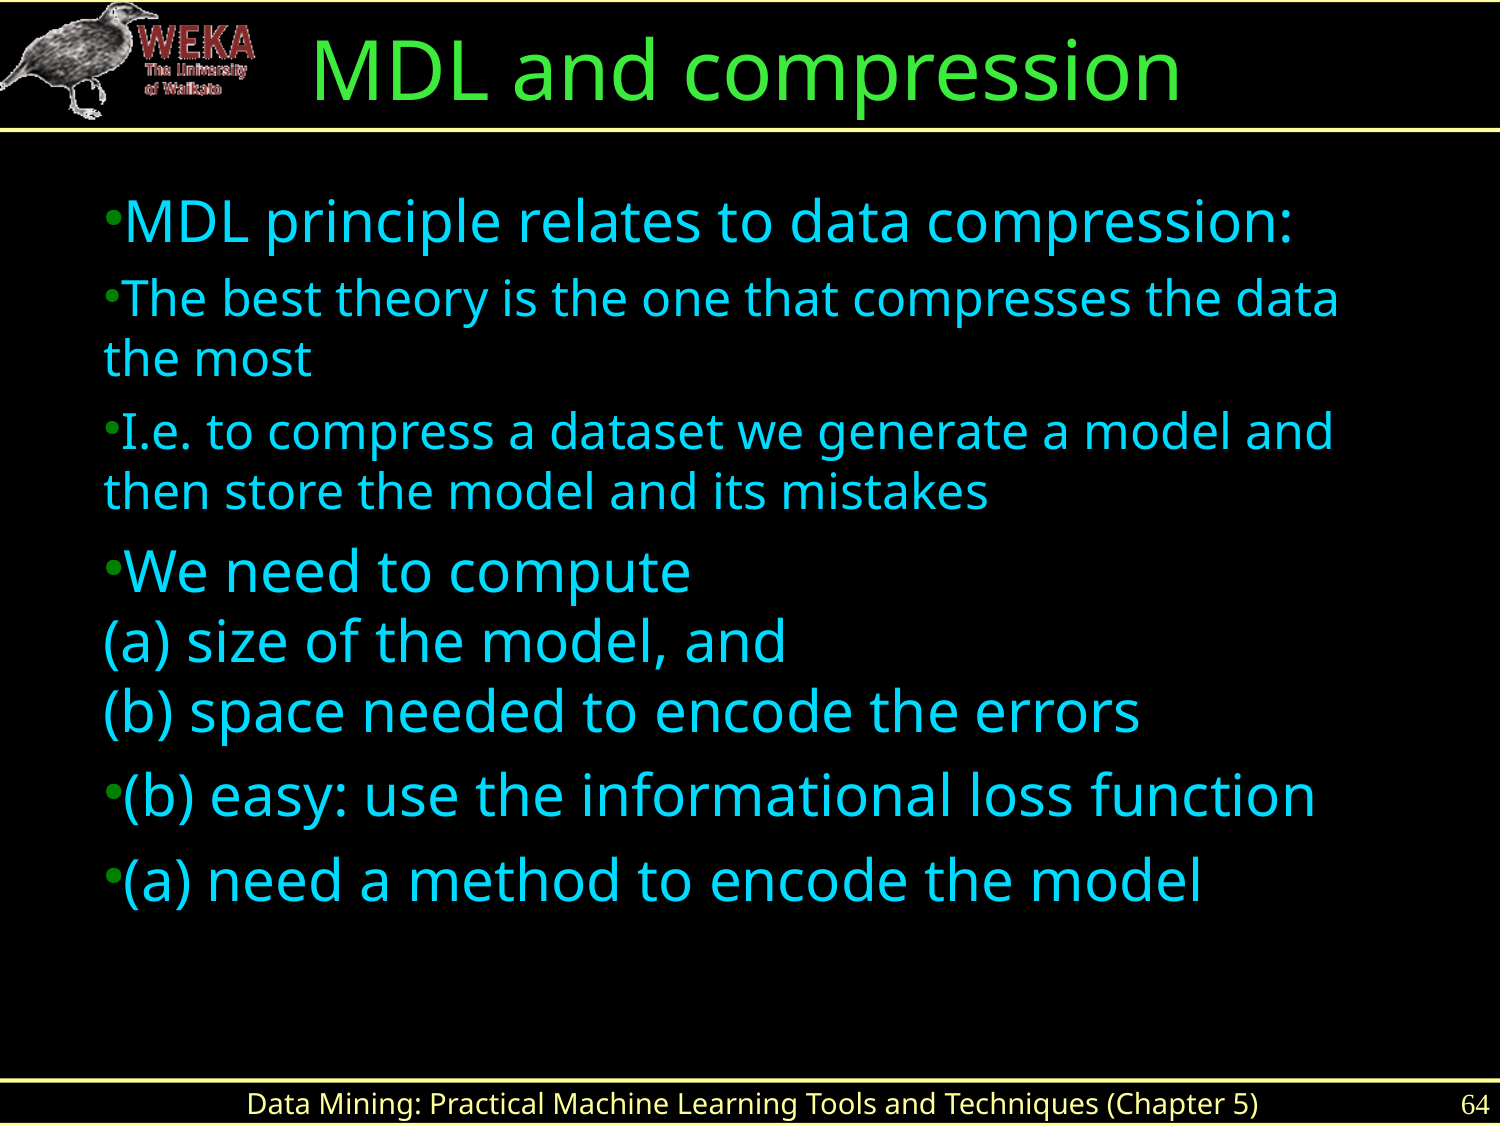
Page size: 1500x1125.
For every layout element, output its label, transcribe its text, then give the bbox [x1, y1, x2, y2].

title MDL and compression [295, 0, 1500, 148]
picture [0, 3, 266, 127]
text_box MDL principle relates to data compression: The best theory is the one that compresses the data the most I.e. to compress a dataset we generate a model and then store the model and its mistakes We need to compute (a) size of the model, and (b) space needed to encode the errors (b) easy: use the informational loss function (a) need a method to encode the model [88, 177, 1388, 920]
slide_number 64 [1305, 1085, 1491, 1125]
footer Data Mining: Practical Machine Learning Tools and Techniques (Chapter 5) [236, 1085, 1270, 1125]
